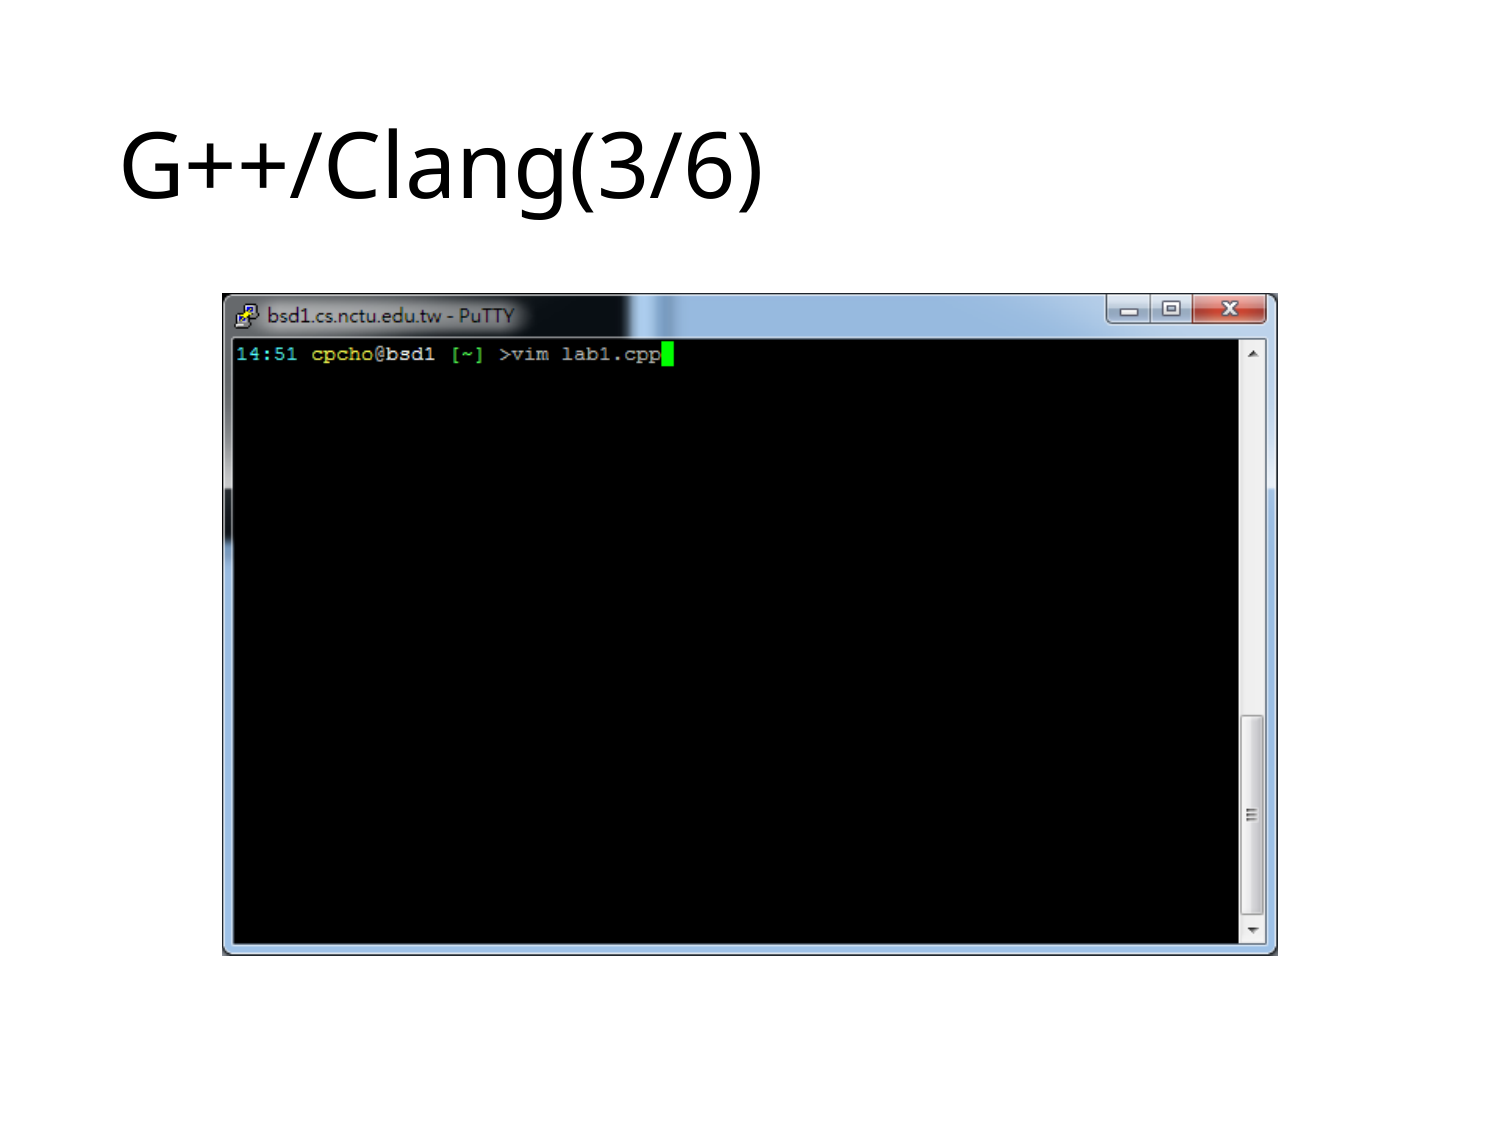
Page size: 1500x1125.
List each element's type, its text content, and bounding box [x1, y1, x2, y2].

picture [222, 293, 1278, 956]
title G++/Clang(3/6) [103, 59, 1397, 278]
